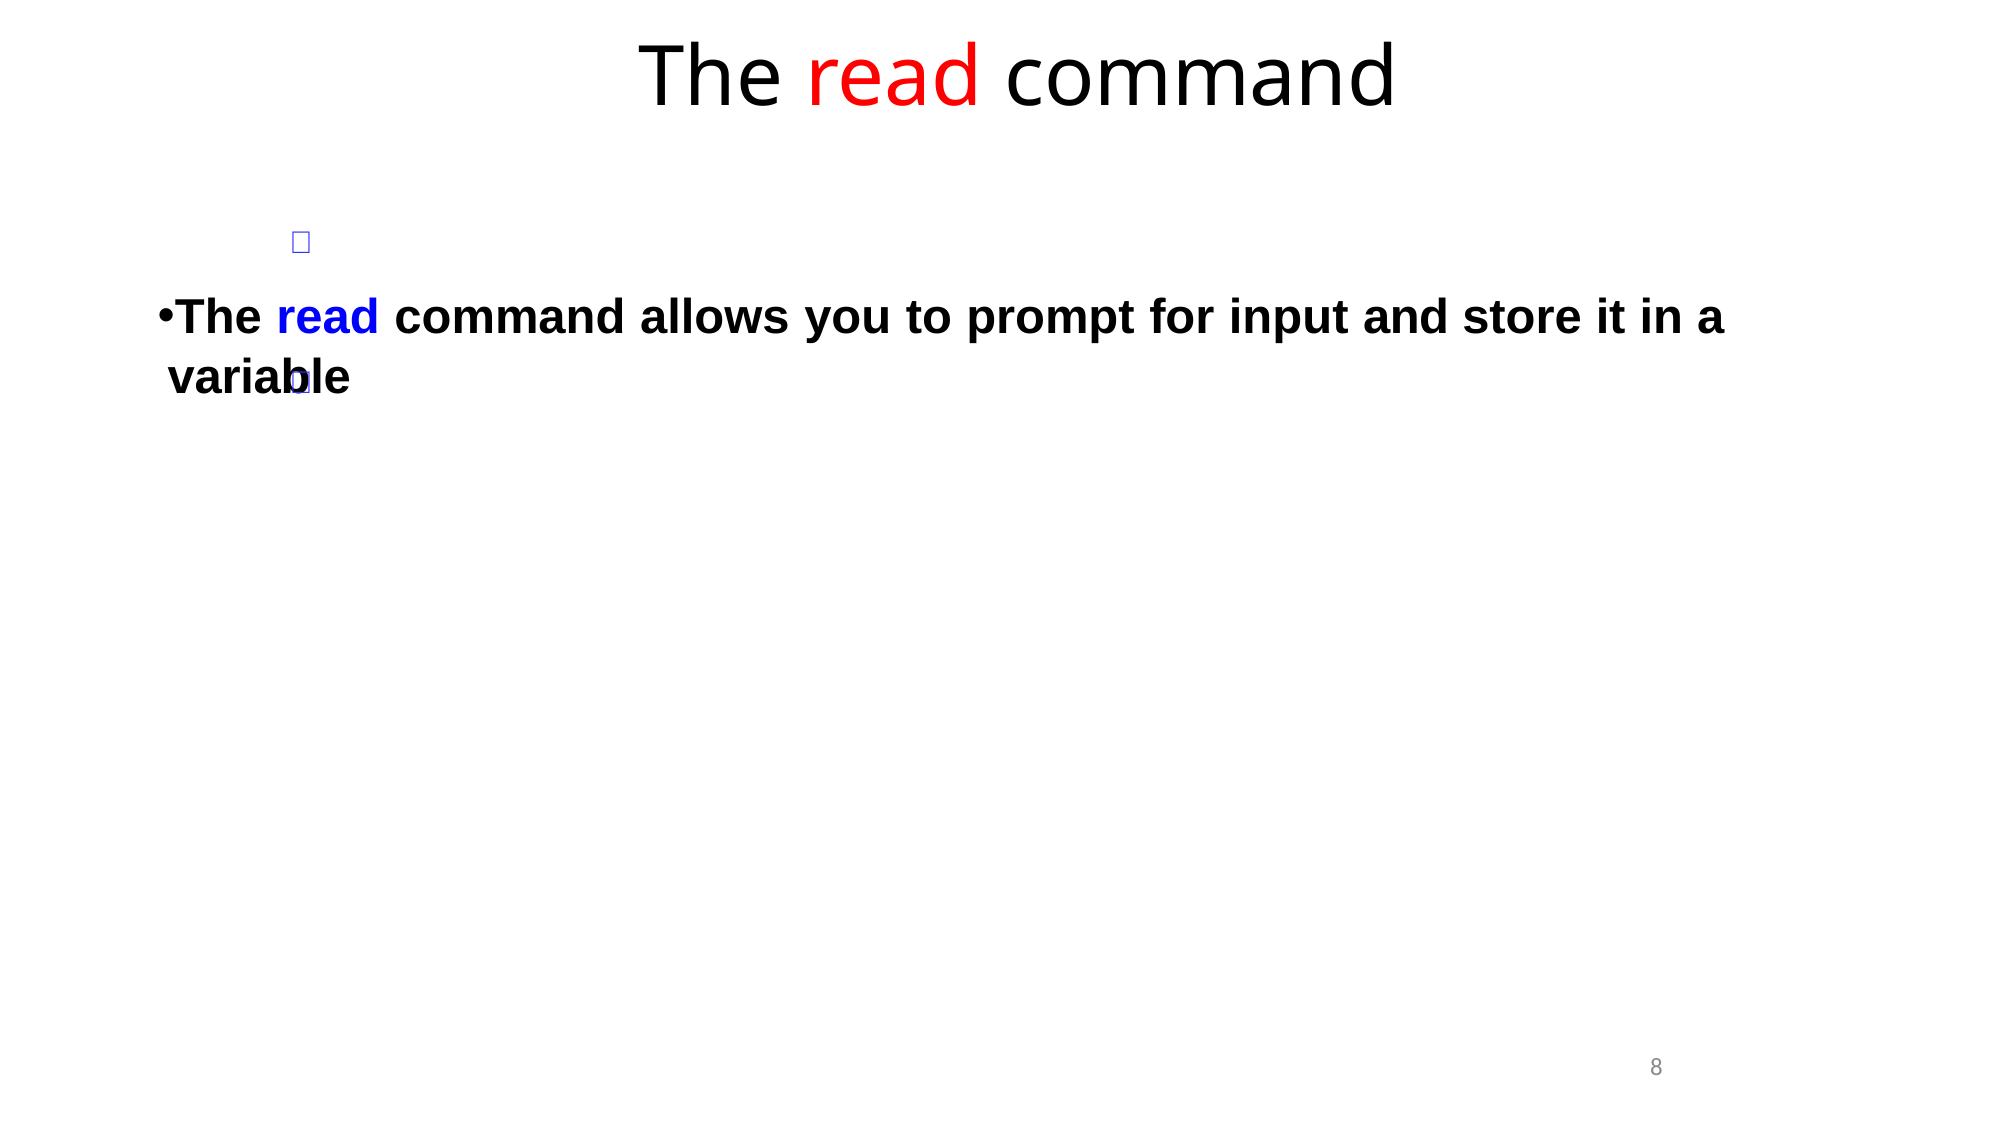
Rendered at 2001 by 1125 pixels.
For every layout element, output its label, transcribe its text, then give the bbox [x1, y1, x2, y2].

title The read command [636, 0, 1404, 167]
list The read command allows you to prompt for input and store it in a variable [157, 282, 1883, 923]
text_box  [287, 219, 313, 260]
text_box  [287, 359, 313, 401]
slide_number 8 [1606, 923, 1663, 1125]
